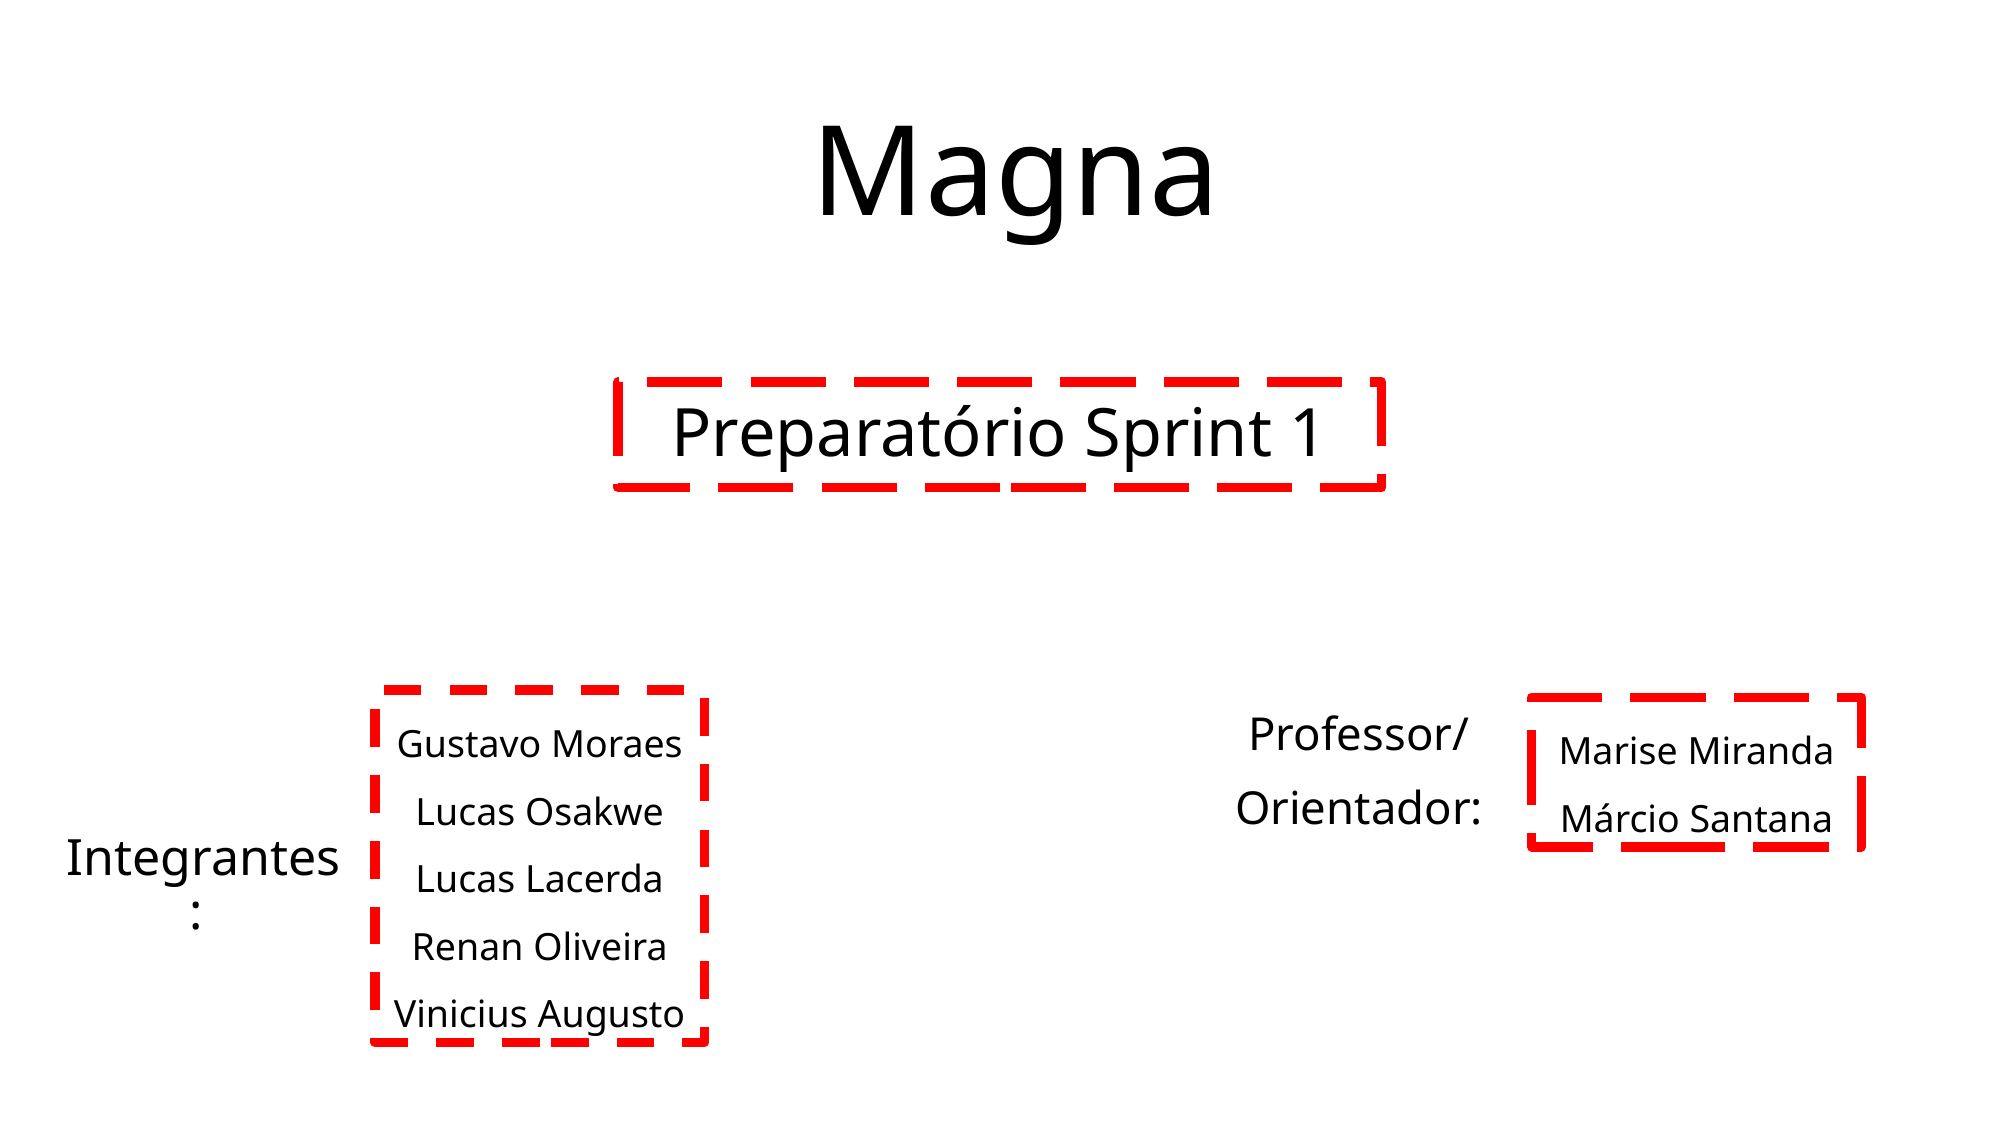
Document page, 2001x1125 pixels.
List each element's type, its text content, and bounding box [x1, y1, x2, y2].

text_box Gustavo Moraes Lucas Osakwe Lucas Lacerda Renan Oliveira Vinicius Augusto [374, 690, 705, 1043]
title Magna [715, 87, 1316, 263]
text_box Preparatório Sprint 1 [618, 382, 1382, 488]
subtitle Integrantes: [47, 824, 359, 894]
text_box Professor/ Orientador: [1093, 697, 1531, 842]
text_box Marise Miranda Márcio Santana [1531, 697, 1862, 847]
